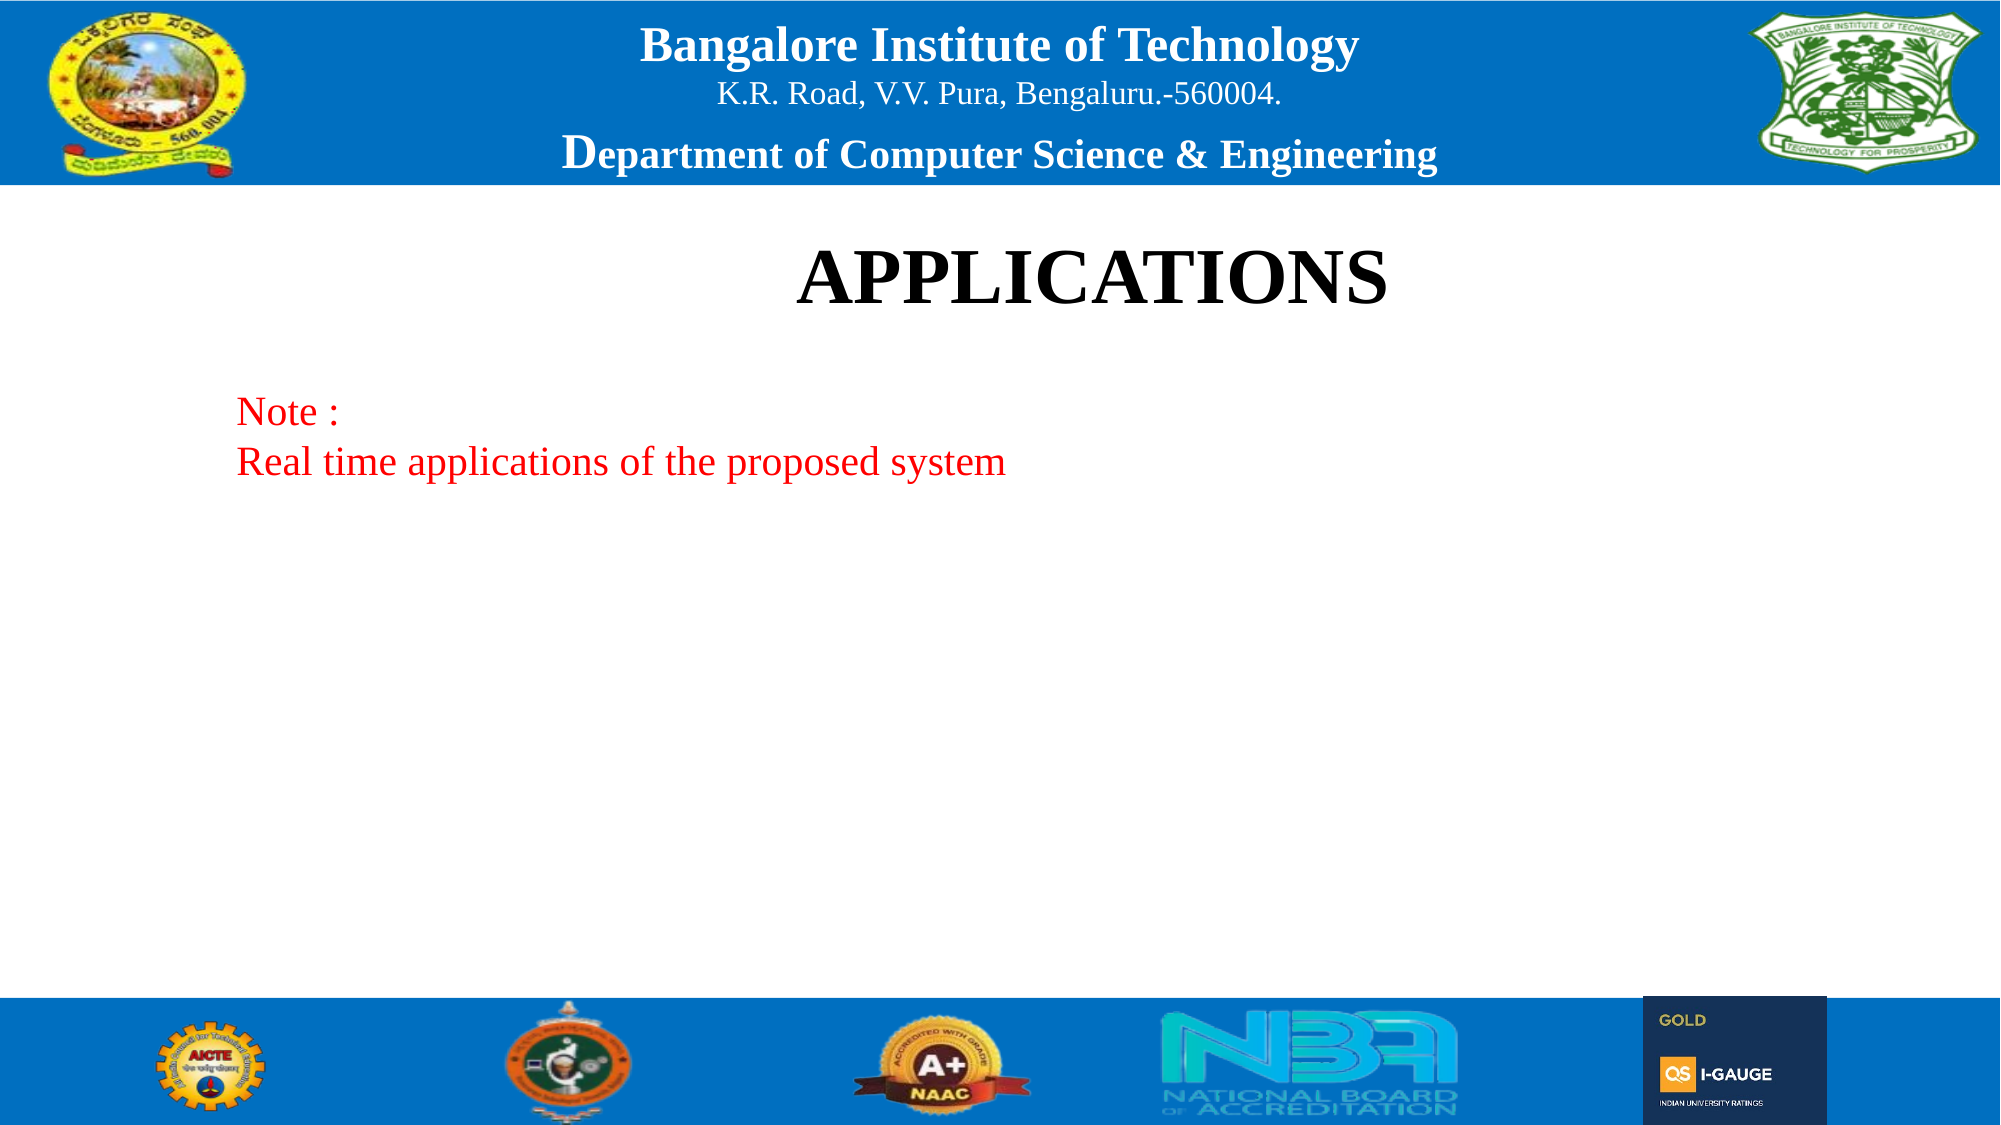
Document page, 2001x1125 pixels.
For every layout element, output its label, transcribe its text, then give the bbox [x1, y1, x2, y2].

picture [392, 997, 756, 1125]
text_box APPLICATIONS [404, 216, 1782, 327]
picture [834, 1002, 1050, 1125]
picture [113, 1002, 309, 1125]
text_box PROBLEM STATEMENT [200, 196, 1926, 330]
picture [1148, 1002, 1473, 1125]
text_box Note : Real time applications of the proposed system [221, 376, 1782, 492]
picture [1643, 995, 1827, 1125]
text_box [33, 0, 1985, 196]
